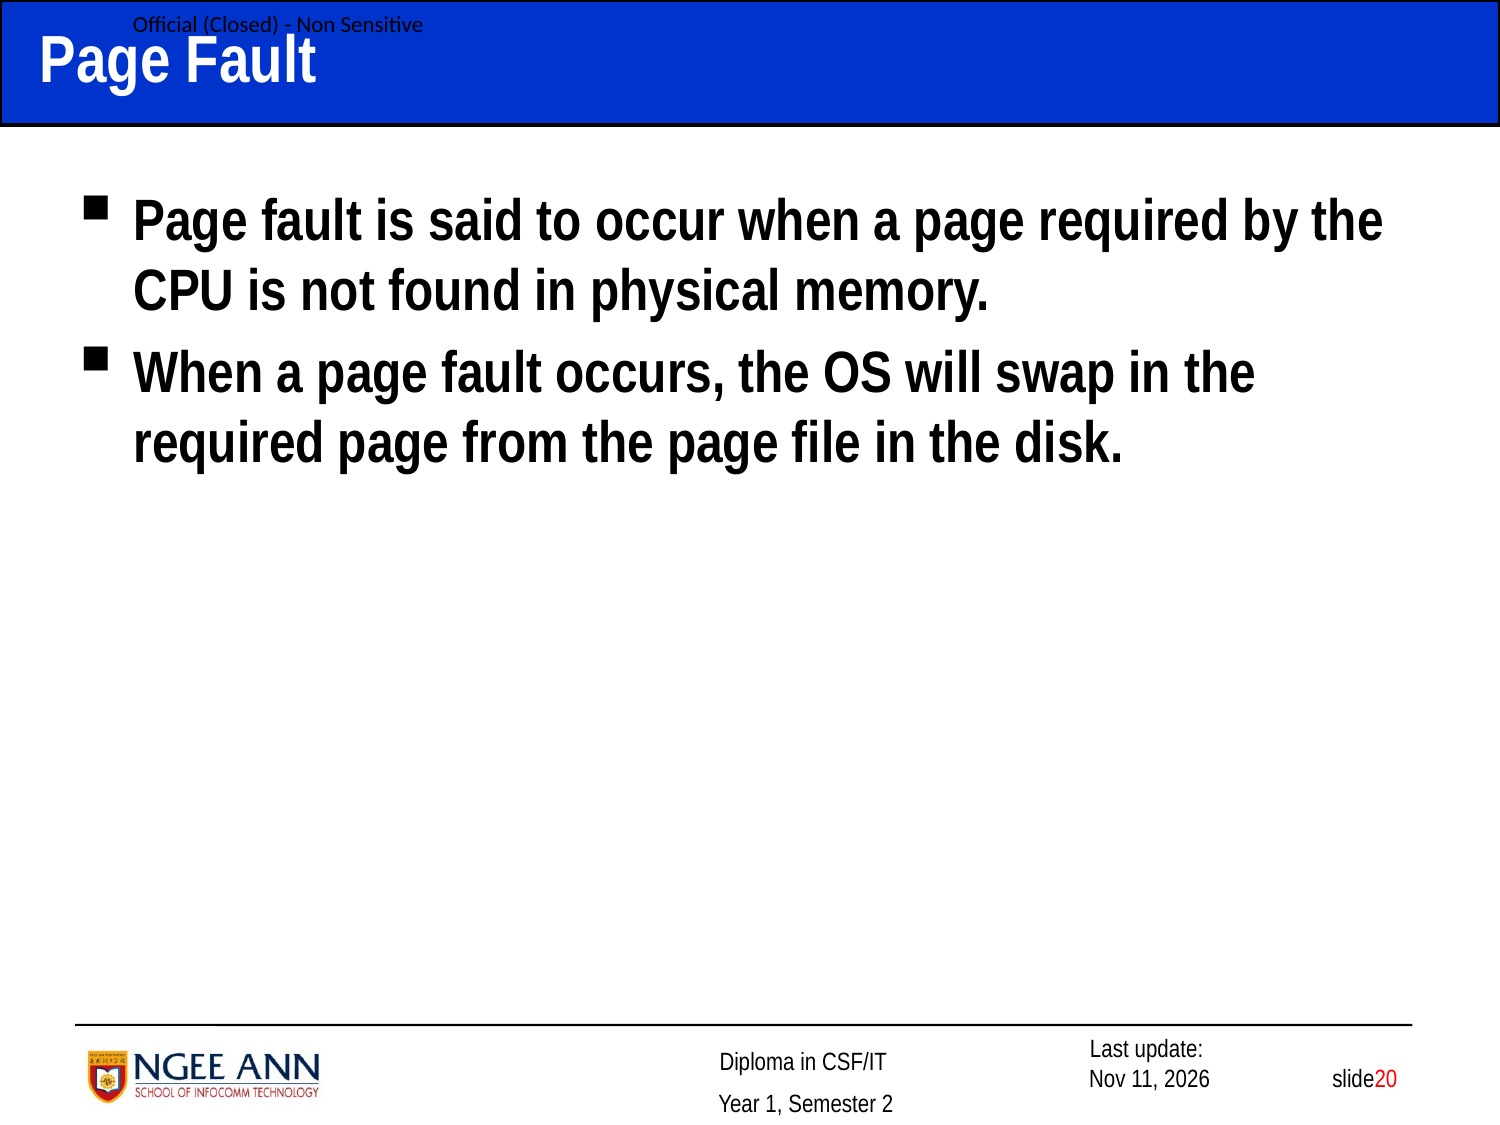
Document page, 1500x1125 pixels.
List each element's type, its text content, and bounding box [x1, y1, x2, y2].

slide_number slide20 [1099, 1037, 1413, 1101]
list Page fault is said to occur when a page required by the CPU is not found in physical memory. When a page fault occurs, the OS will swap in the required page from the page file in the disk. [62, 174, 1401, 1026]
picture [62, 1028, 344, 1125]
title Page Fault [23, 0, 1500, 115]
